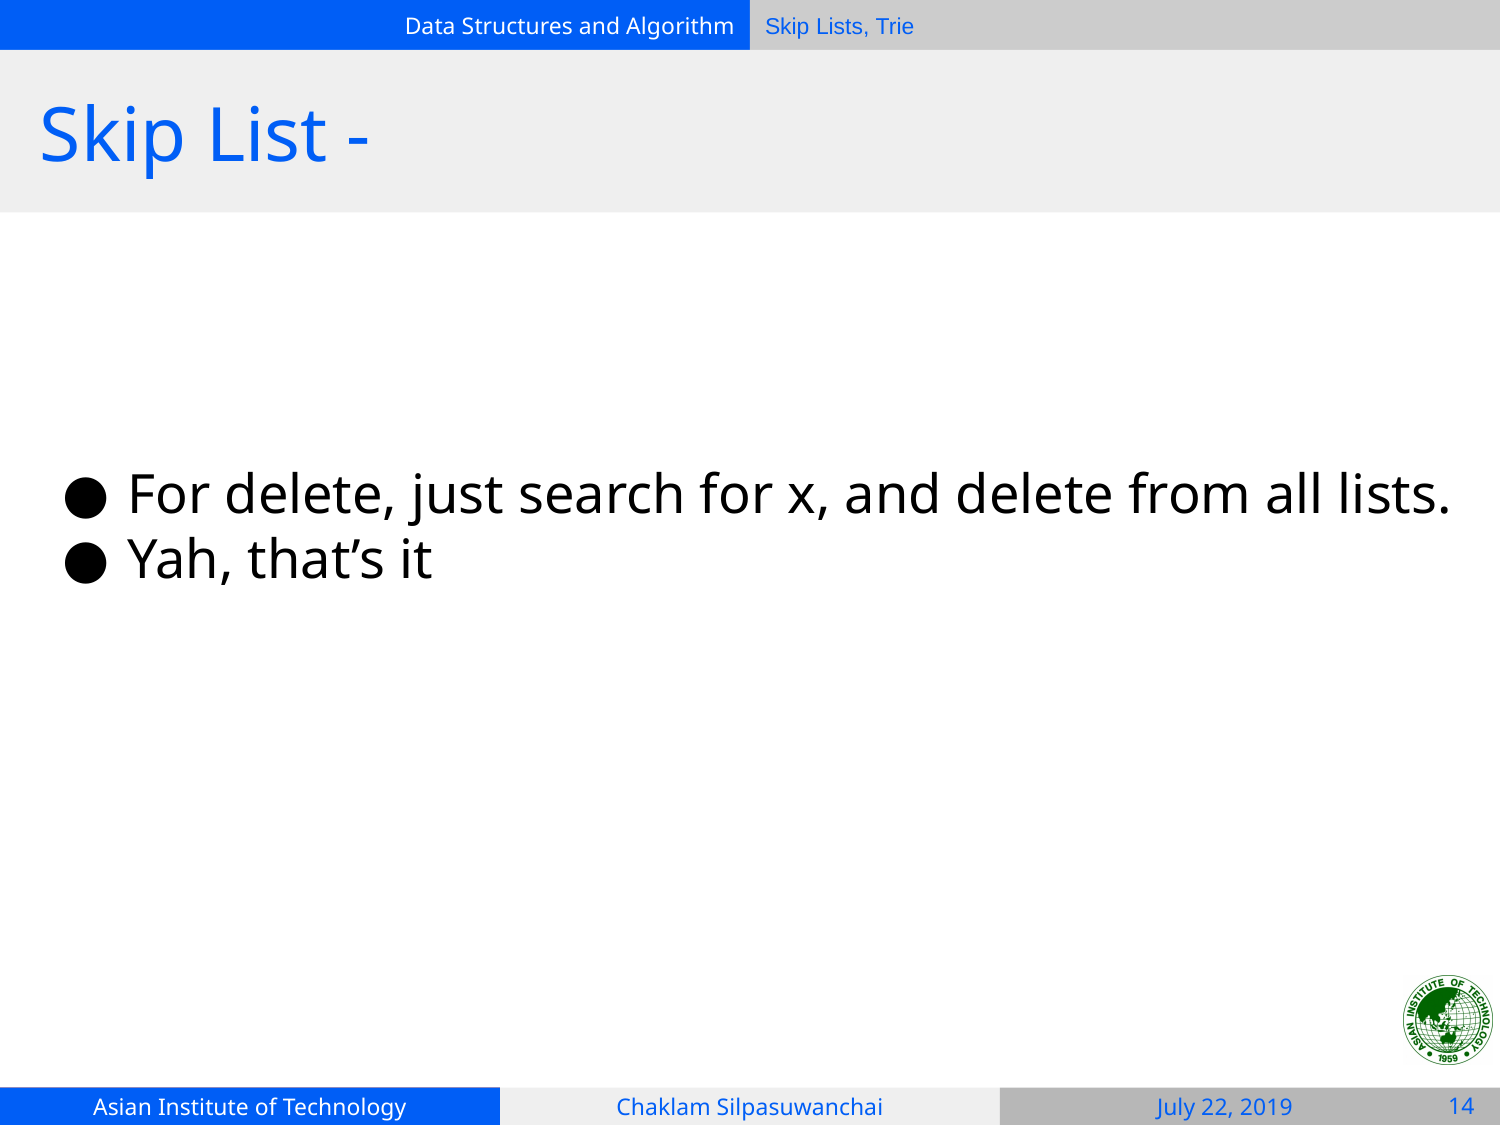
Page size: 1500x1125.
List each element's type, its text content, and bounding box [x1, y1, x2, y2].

title Skip List - [24, 50, 1475, 213]
list For delete, just search for x, and delete from all lists. Yah, that’s it [37, 444, 1475, 1000]
slide_number ‹#› [1422, 1088, 1500, 1125]
picture [1403, 975, 1493, 1065]
